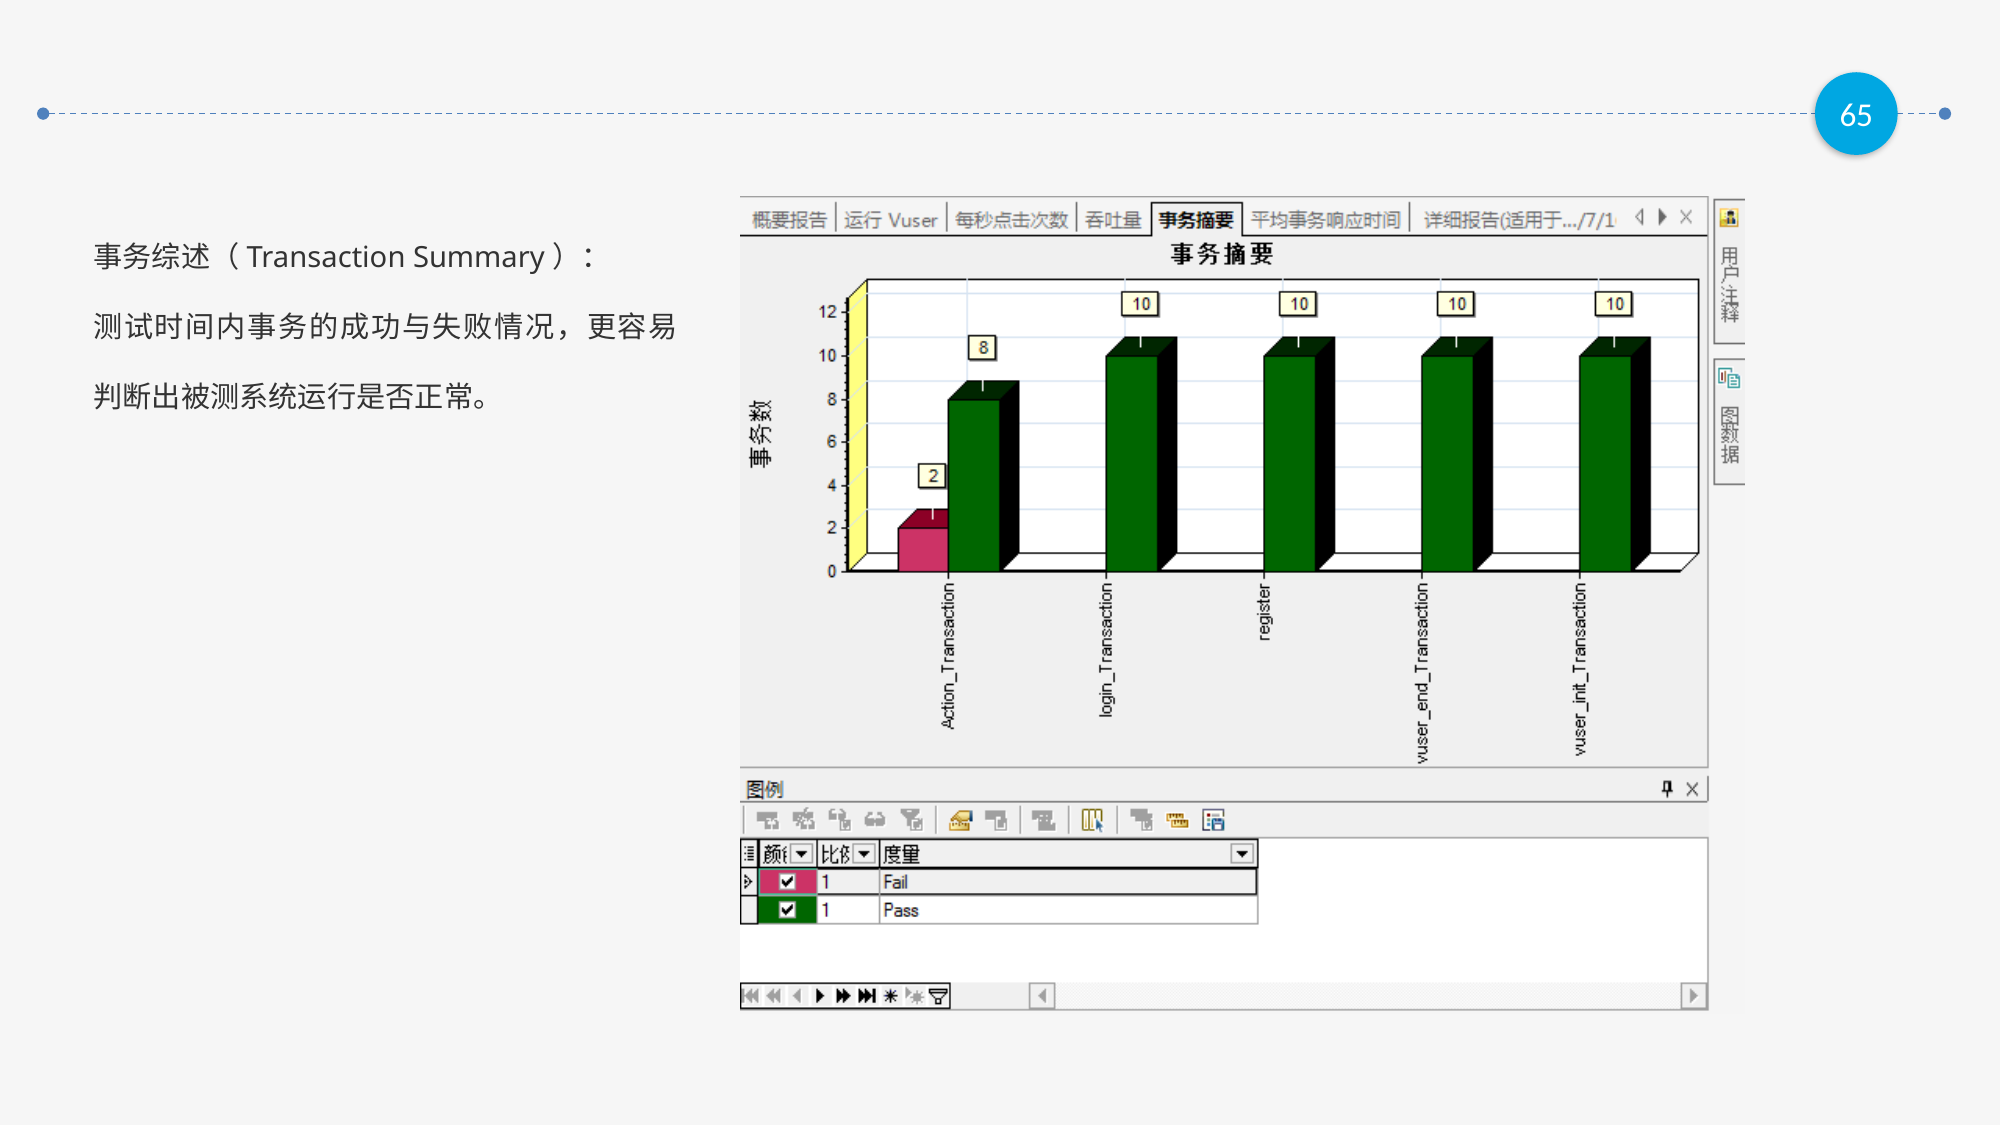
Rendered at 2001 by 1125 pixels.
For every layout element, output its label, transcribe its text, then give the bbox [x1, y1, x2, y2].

picture [739, 195, 1746, 1014]
text_box 事务综述（Transaction Summary）： 测试时间内事务的成功与失败情况，更容易判断出被测系统运行是否正常。 [78, 196, 693, 421]
